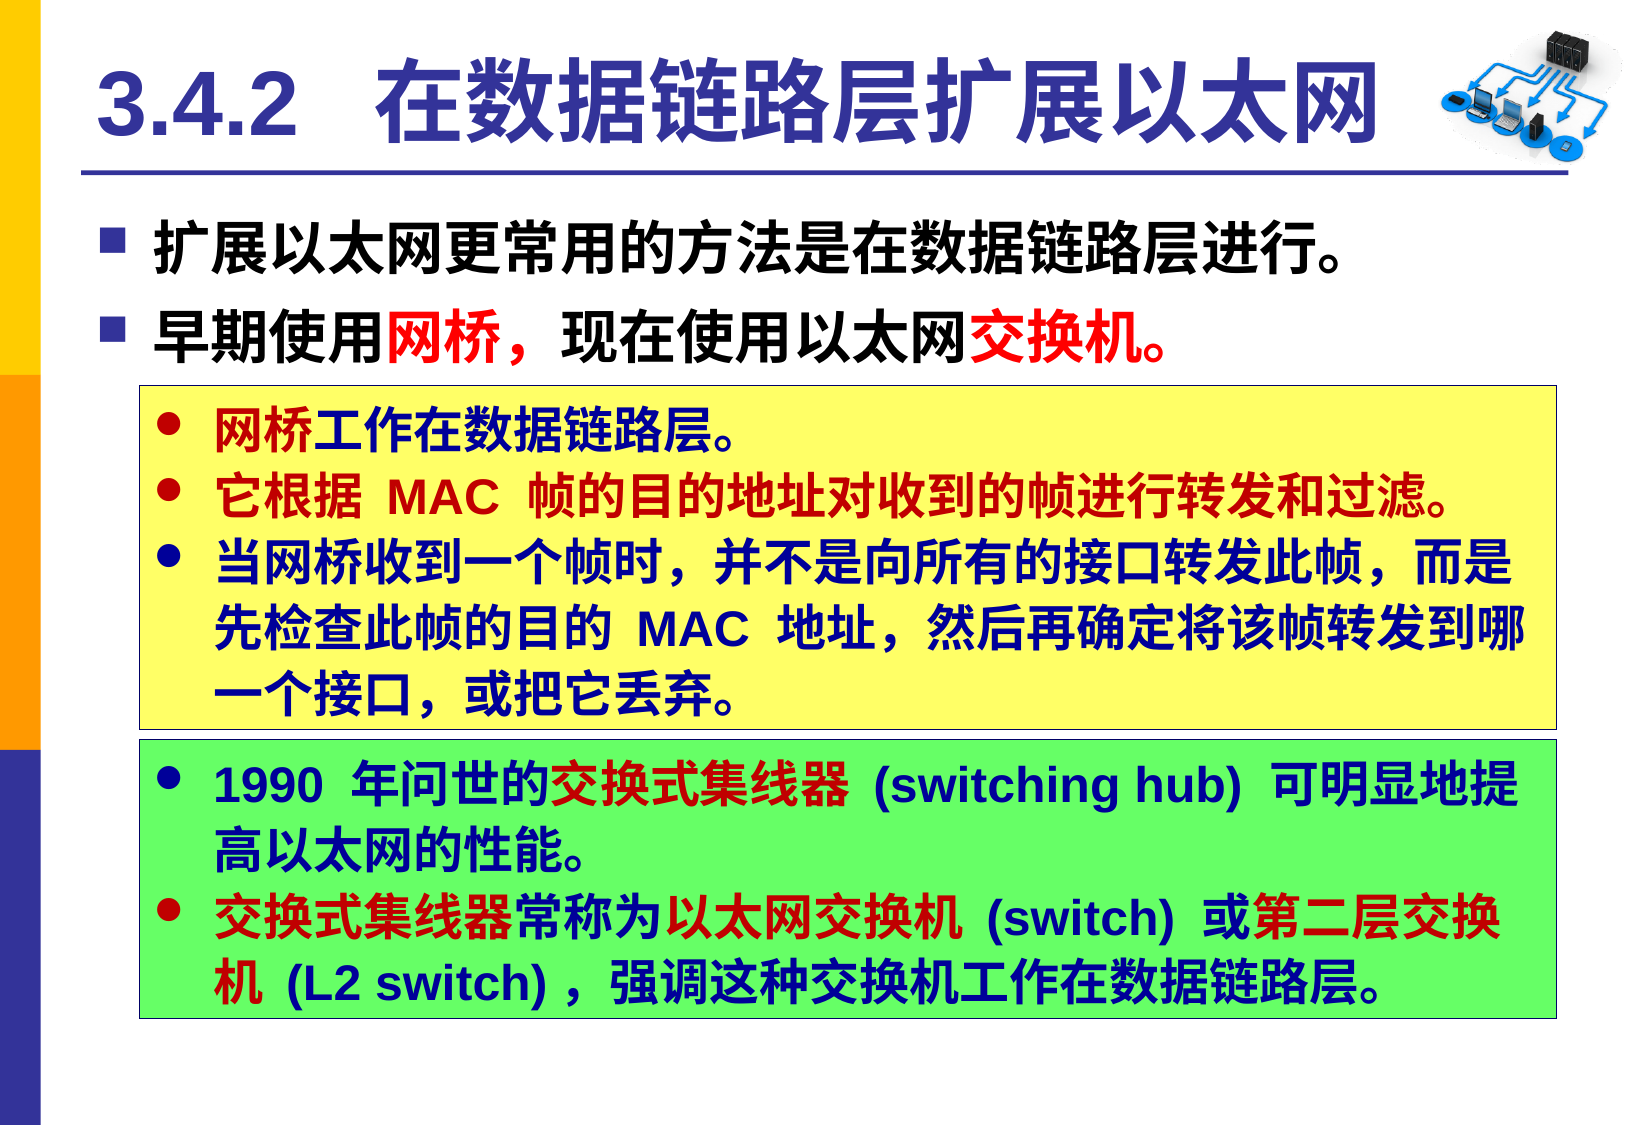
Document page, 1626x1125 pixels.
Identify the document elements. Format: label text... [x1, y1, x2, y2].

picture [1438, 30, 1624, 165]
title 3.4.2 在数据链路层扩展以太网 [81, 30, 1569, 161]
text_box 网桥工作在数据链路层。 它根据 MAC 帧的目的地址对收到的帧进行转发和过滤。 当网桥收到一个帧时，并不是向所有的接口转发此帧，而是先检查此帧的目的 MAC 地址，然后再确定将该帧转发到哪一个接口，或把它丢弃。 [139, 385, 1557, 730]
list 扩展以太网更常用的方法是在数据链路层进行。 早期使用网桥，现在使用以太网交换机。 [81, 196, 1569, 1006]
text_box 1990 年问世的交换式集线器 (switching hub) 可明显地提高以太网的性能。 交换式集线器常称为以太网交换机 (switch) 或第二层交换机 (L2 switch)，强调这种交换机工作在数据链路层。 [139, 739, 1557, 1019]
